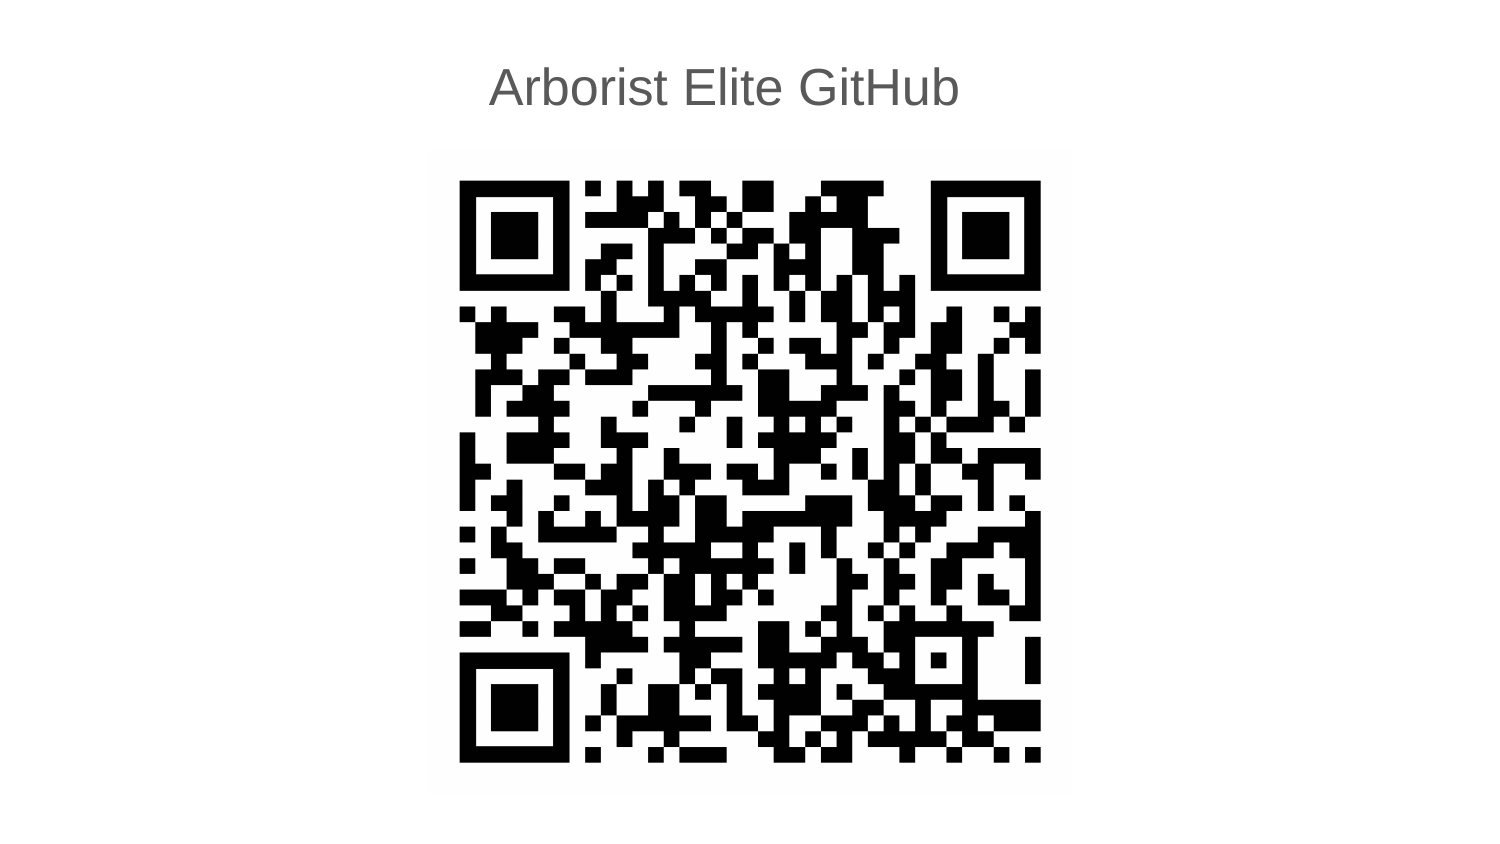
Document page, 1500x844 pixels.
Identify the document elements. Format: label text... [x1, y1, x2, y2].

list Arborist Elite GitHub [232, 38, 1217, 138]
picture [427, 149, 1073, 794]
